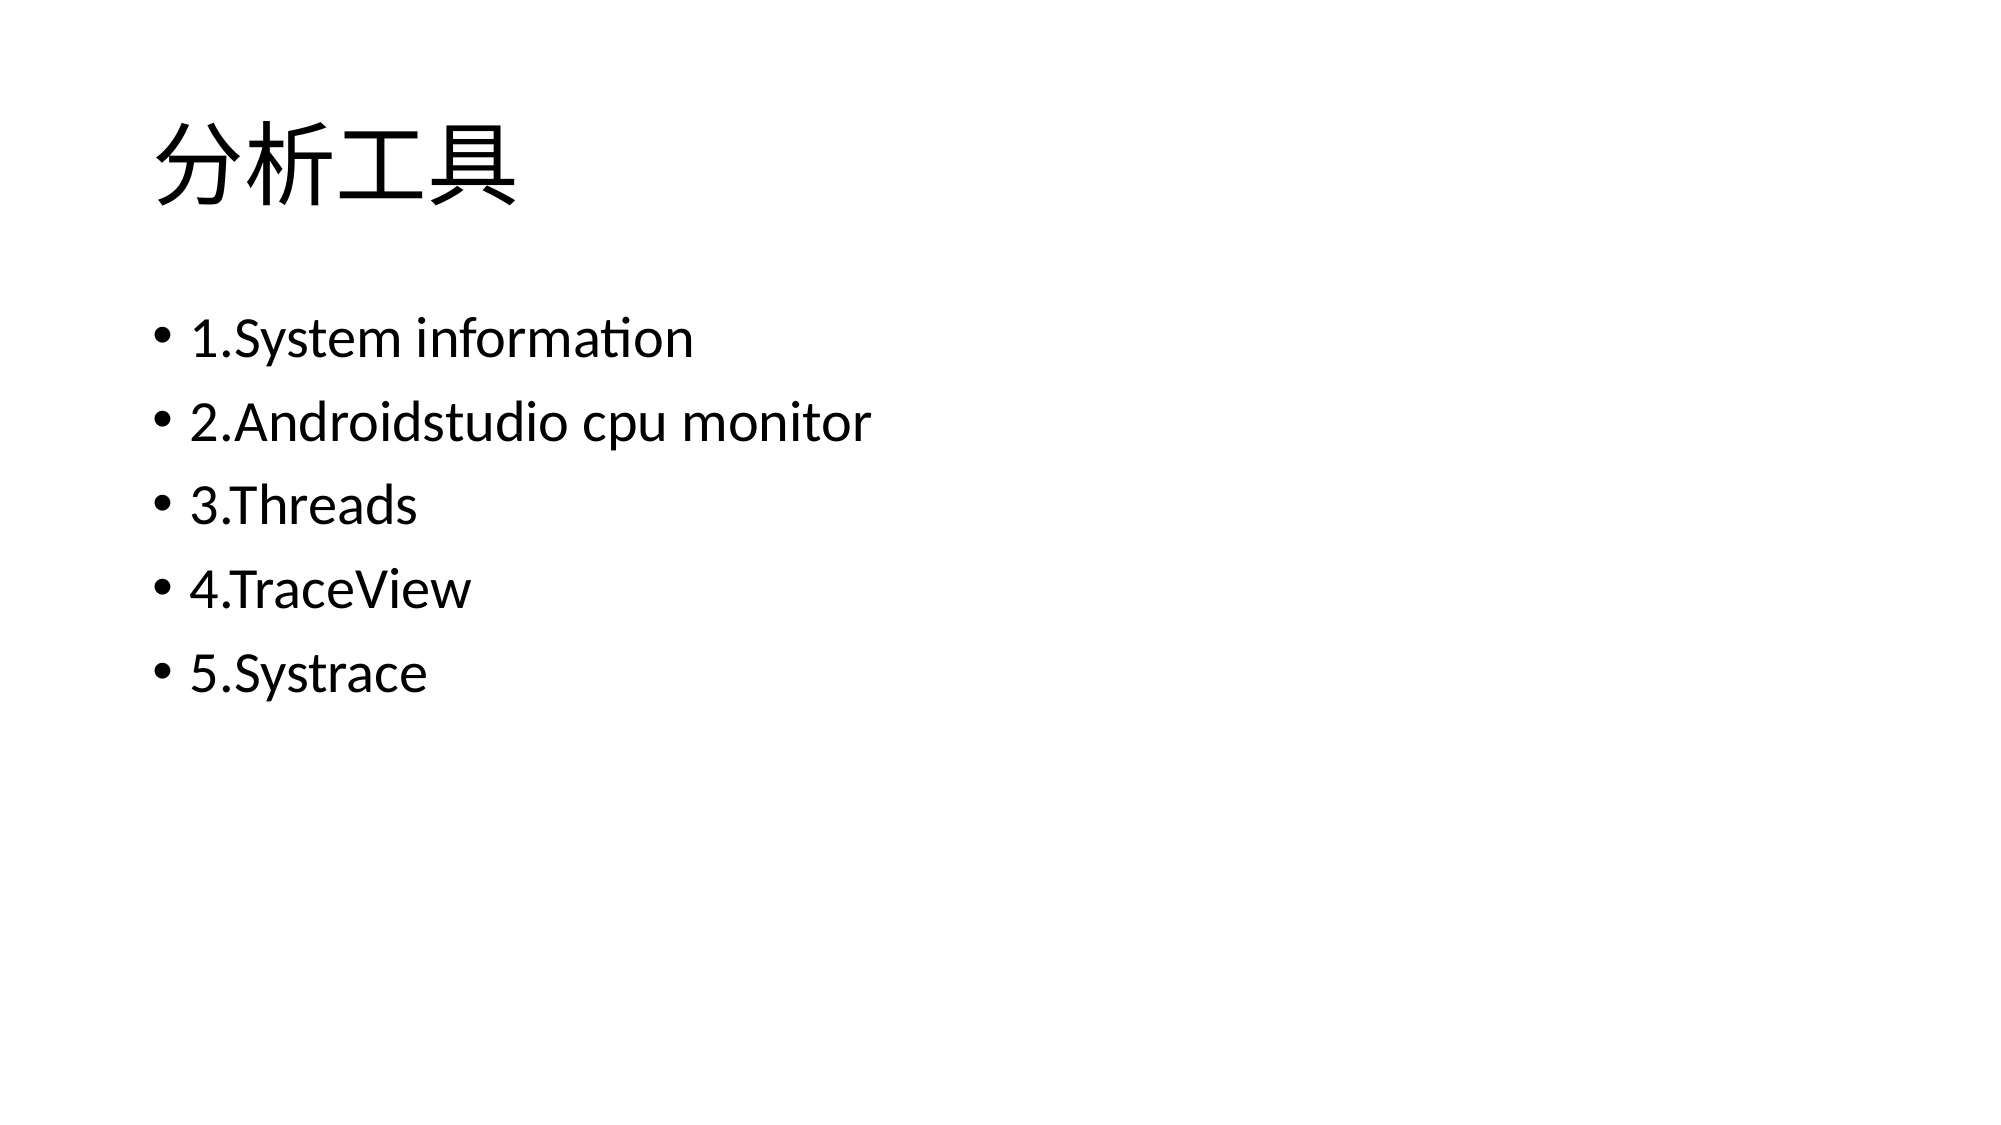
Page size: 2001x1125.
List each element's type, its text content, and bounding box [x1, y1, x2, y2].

list 1.System information 2.Androidstudio cpu monitor 3.Threads 4.TraceView 5.Systrace [137, 299, 1863, 1014]
title 分析工具 [137, 59, 1863, 278]
